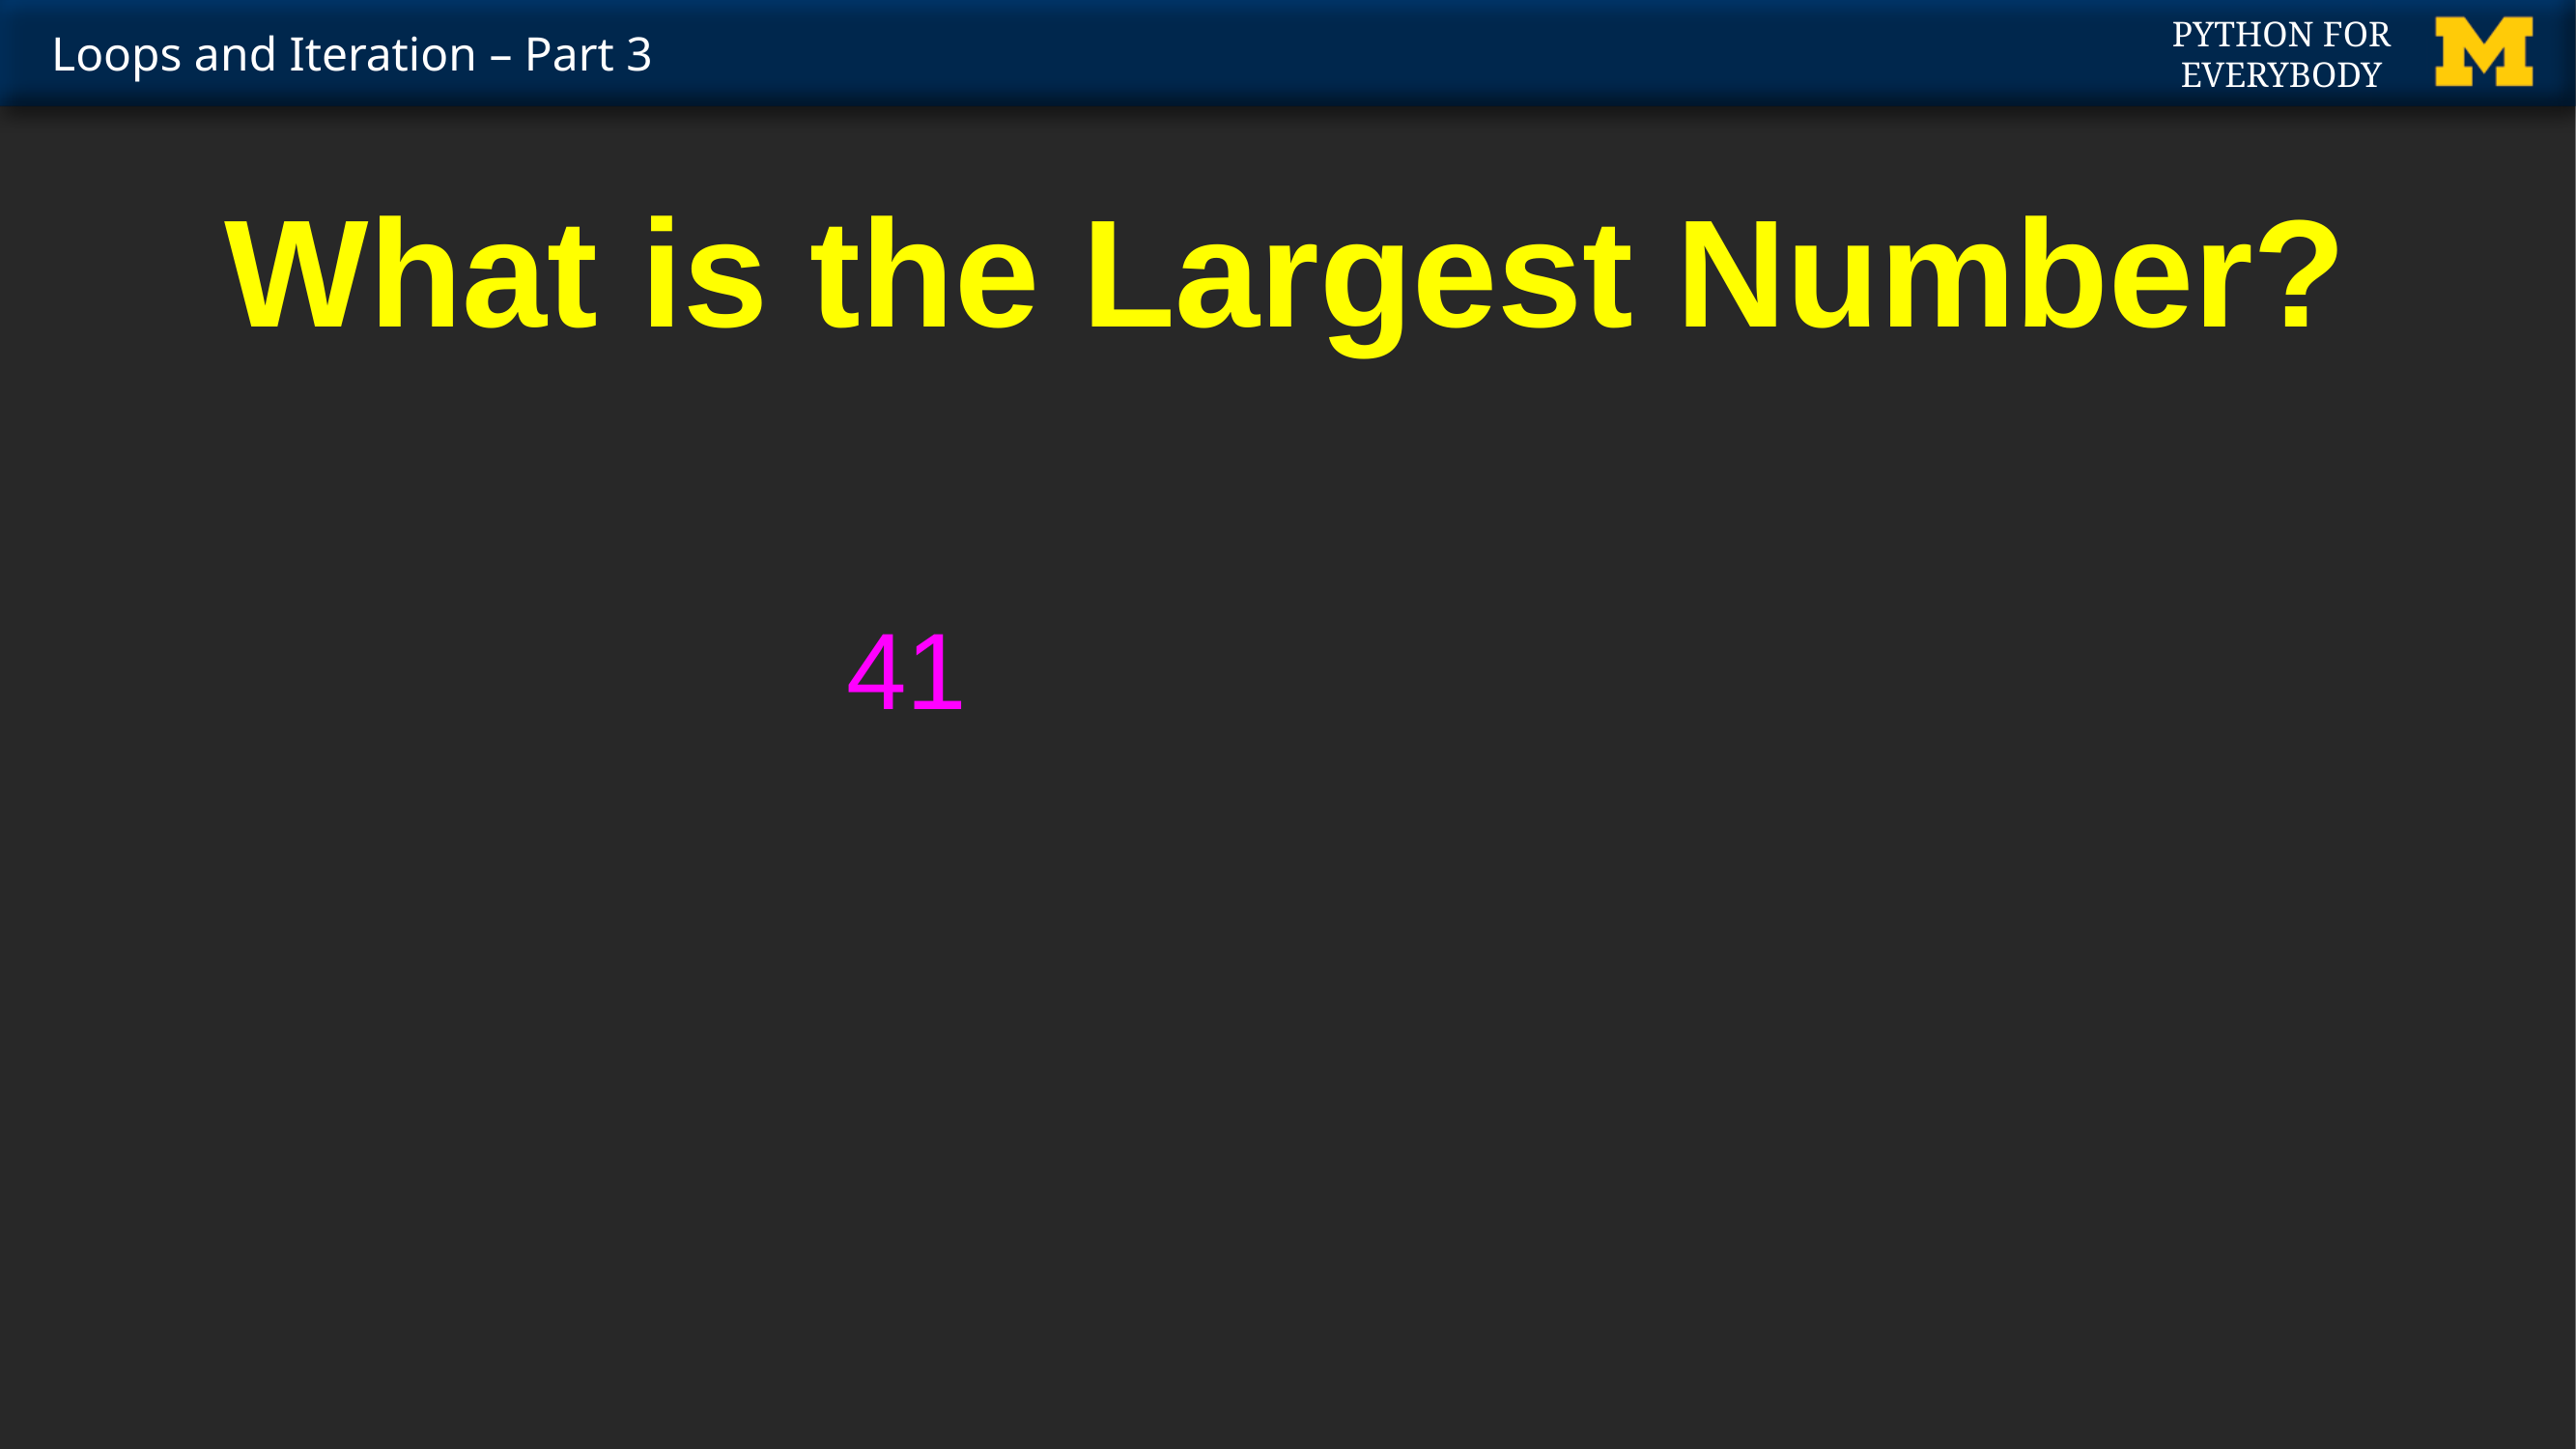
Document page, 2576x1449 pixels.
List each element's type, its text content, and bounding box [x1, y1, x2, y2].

picture [0, 0, 2576, 1449]
title What is the Largest Number? [183, 129, 2391, 403]
text_box 41 [846, 572, 1006, 759]
